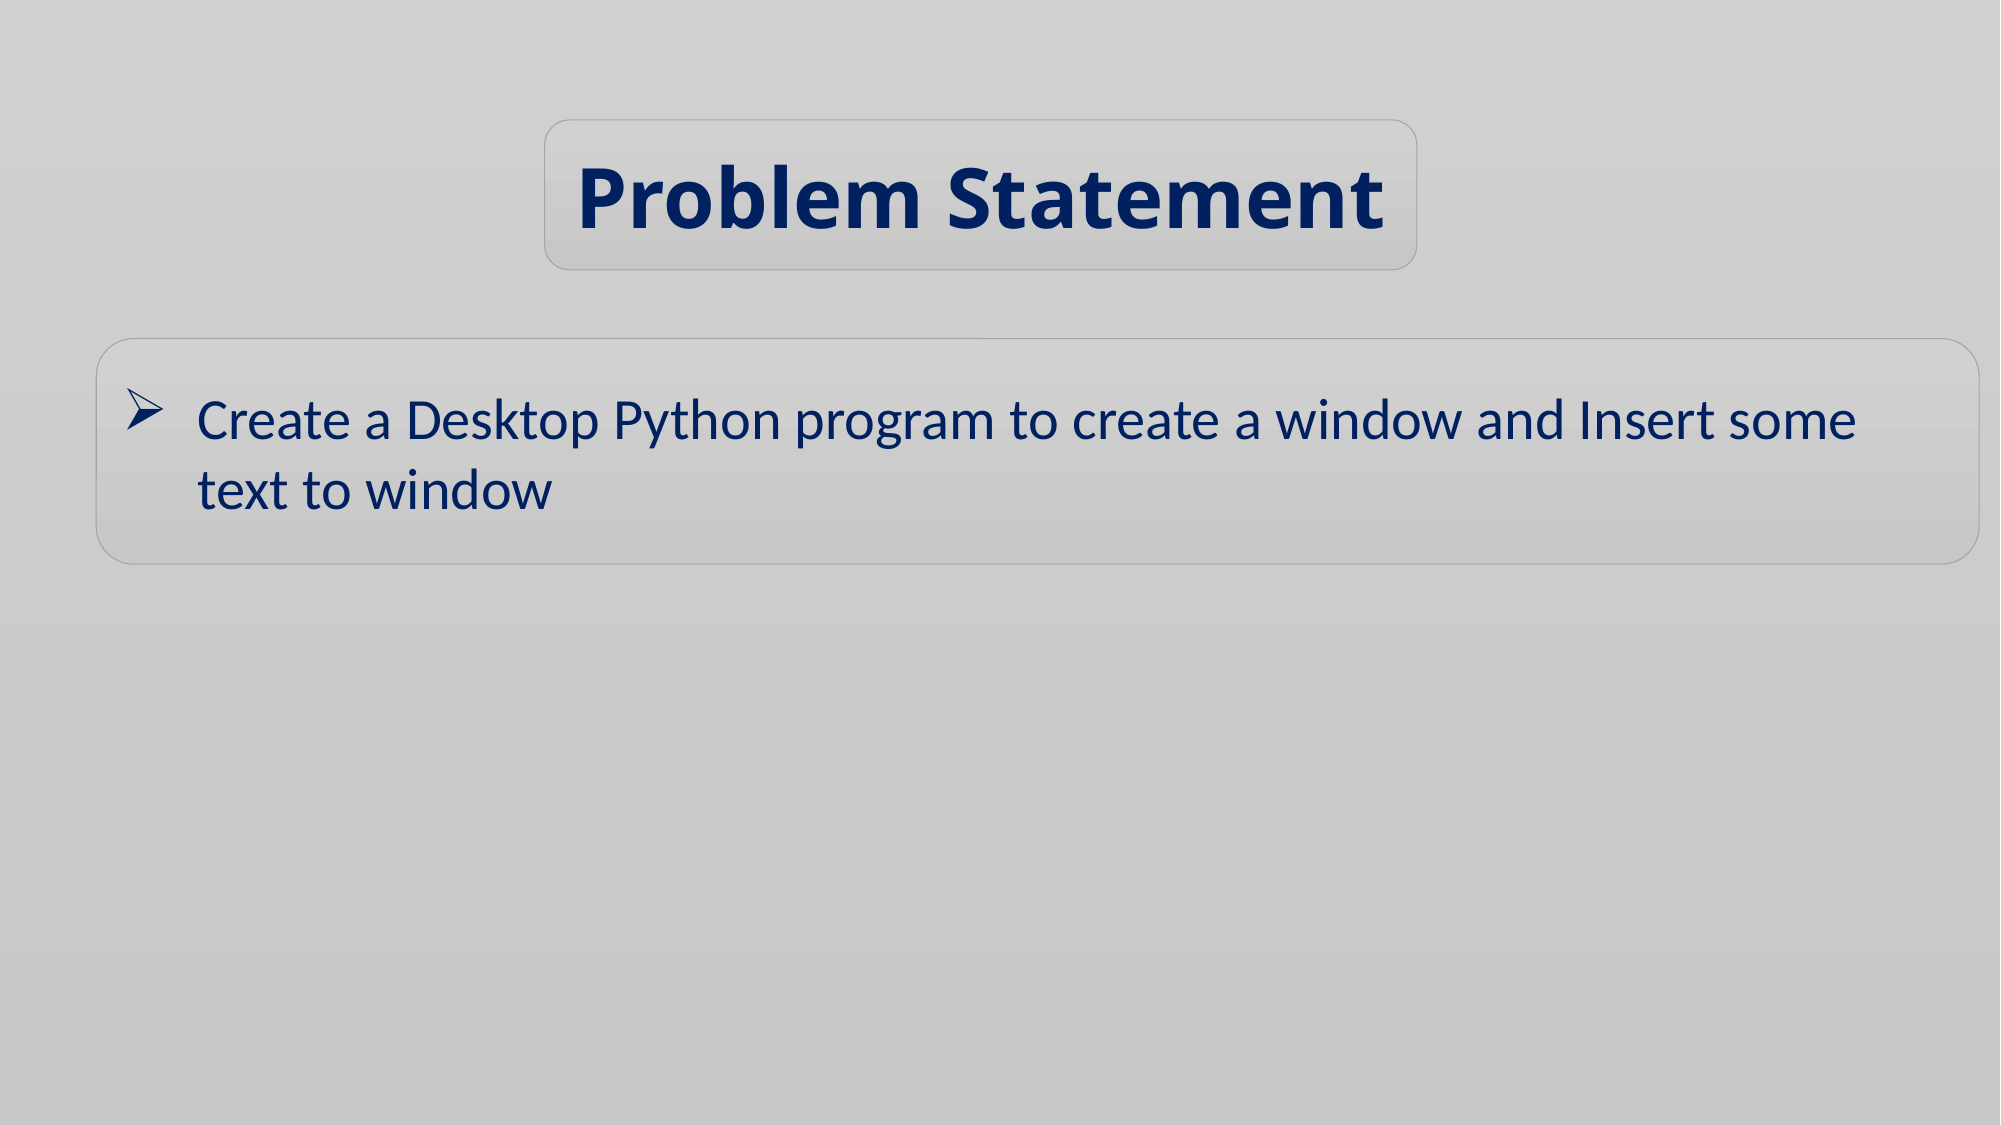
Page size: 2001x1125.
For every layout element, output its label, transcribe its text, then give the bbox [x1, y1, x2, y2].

text_box Problem Statement [544, 119, 1418, 271]
text_box Create a Desktop Python program to create a window and Insert some text to window [95, 337, 1980, 565]
